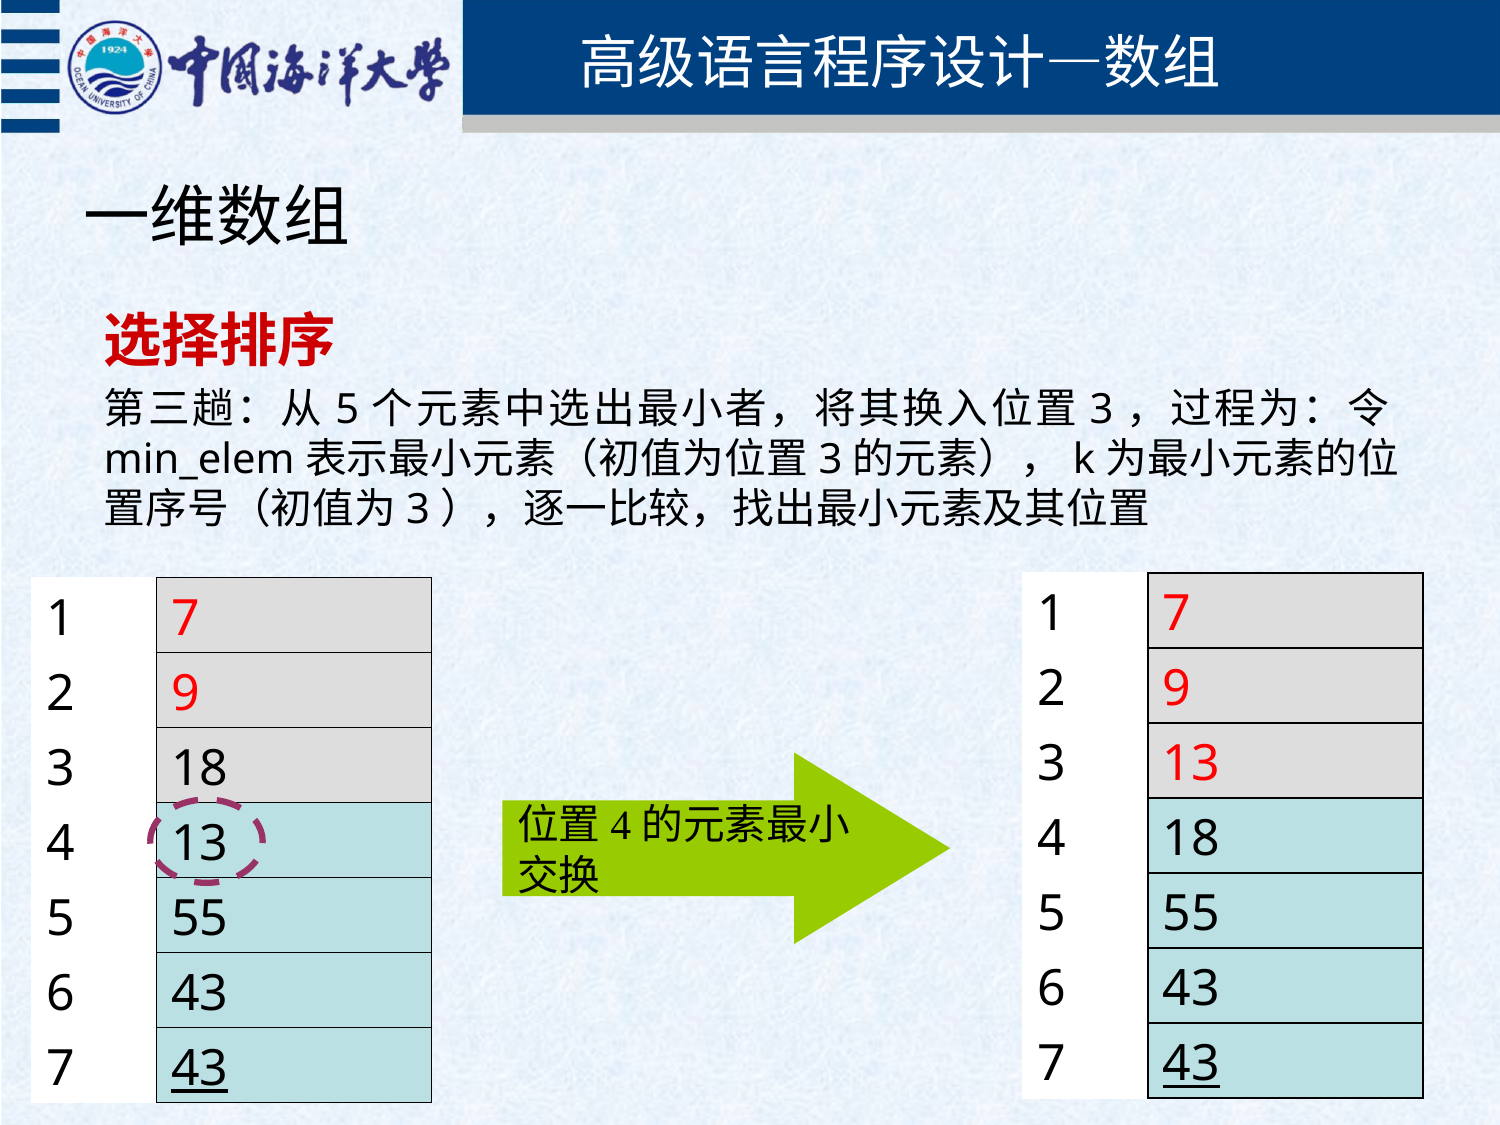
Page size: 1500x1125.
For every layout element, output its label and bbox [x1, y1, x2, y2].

picture [1, 0, 1500, 1125]
text_box [1023, 573, 1424, 1099]
text_box [31, 577, 157, 1103]
